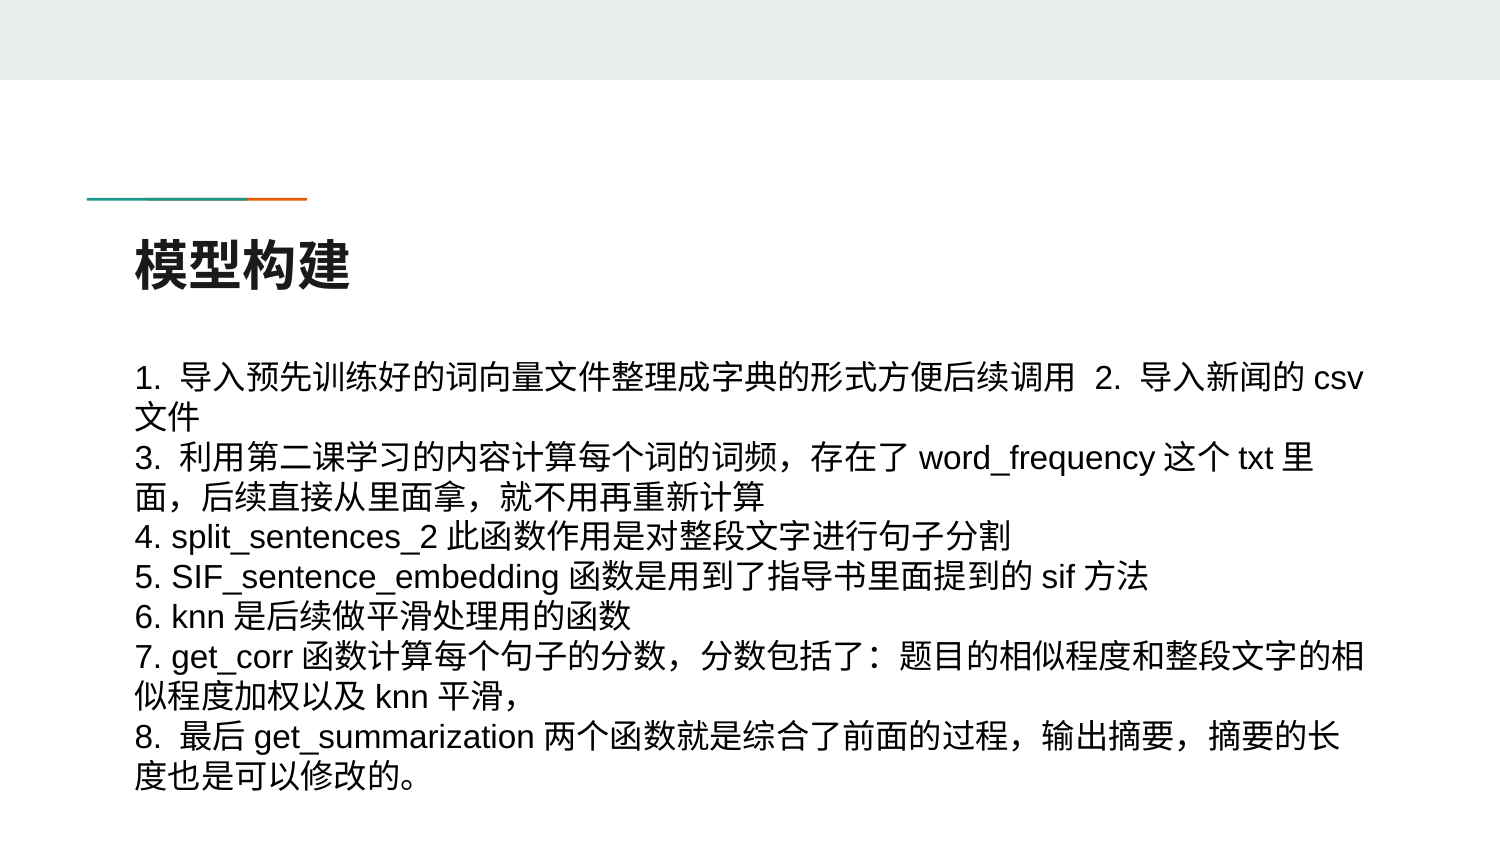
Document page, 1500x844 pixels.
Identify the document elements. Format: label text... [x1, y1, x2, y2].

title 模型构建 [119, 216, 1381, 305]
text_box 1. 导入预先训练好的词向量文件整理成字典的形式方便后续调用 2. 导入新闻的csv文件 3. 利用第二课学习的内容计算每个词的词频，存在了word_frequency这个txt里面，后续直接从里面拿，就不用再重新计算 4. split_sentences_2此函数作用是对整段文字进行句子分割 5. SIF_sentence_embedding函数是用到了指导书里面提到的sif方法 6. knn是后续做平滑处理用的函数 7. get_corr函数计算每个句子的分数，分数包括了：题目的相似程度和整段文字的相似程度加权以及knn平滑， 8. 最后get_summarization两个函数就是综合了前面的过程，输出摘要，摘要的长度也是可以修改的。 [119, 341, 1381, 712]
